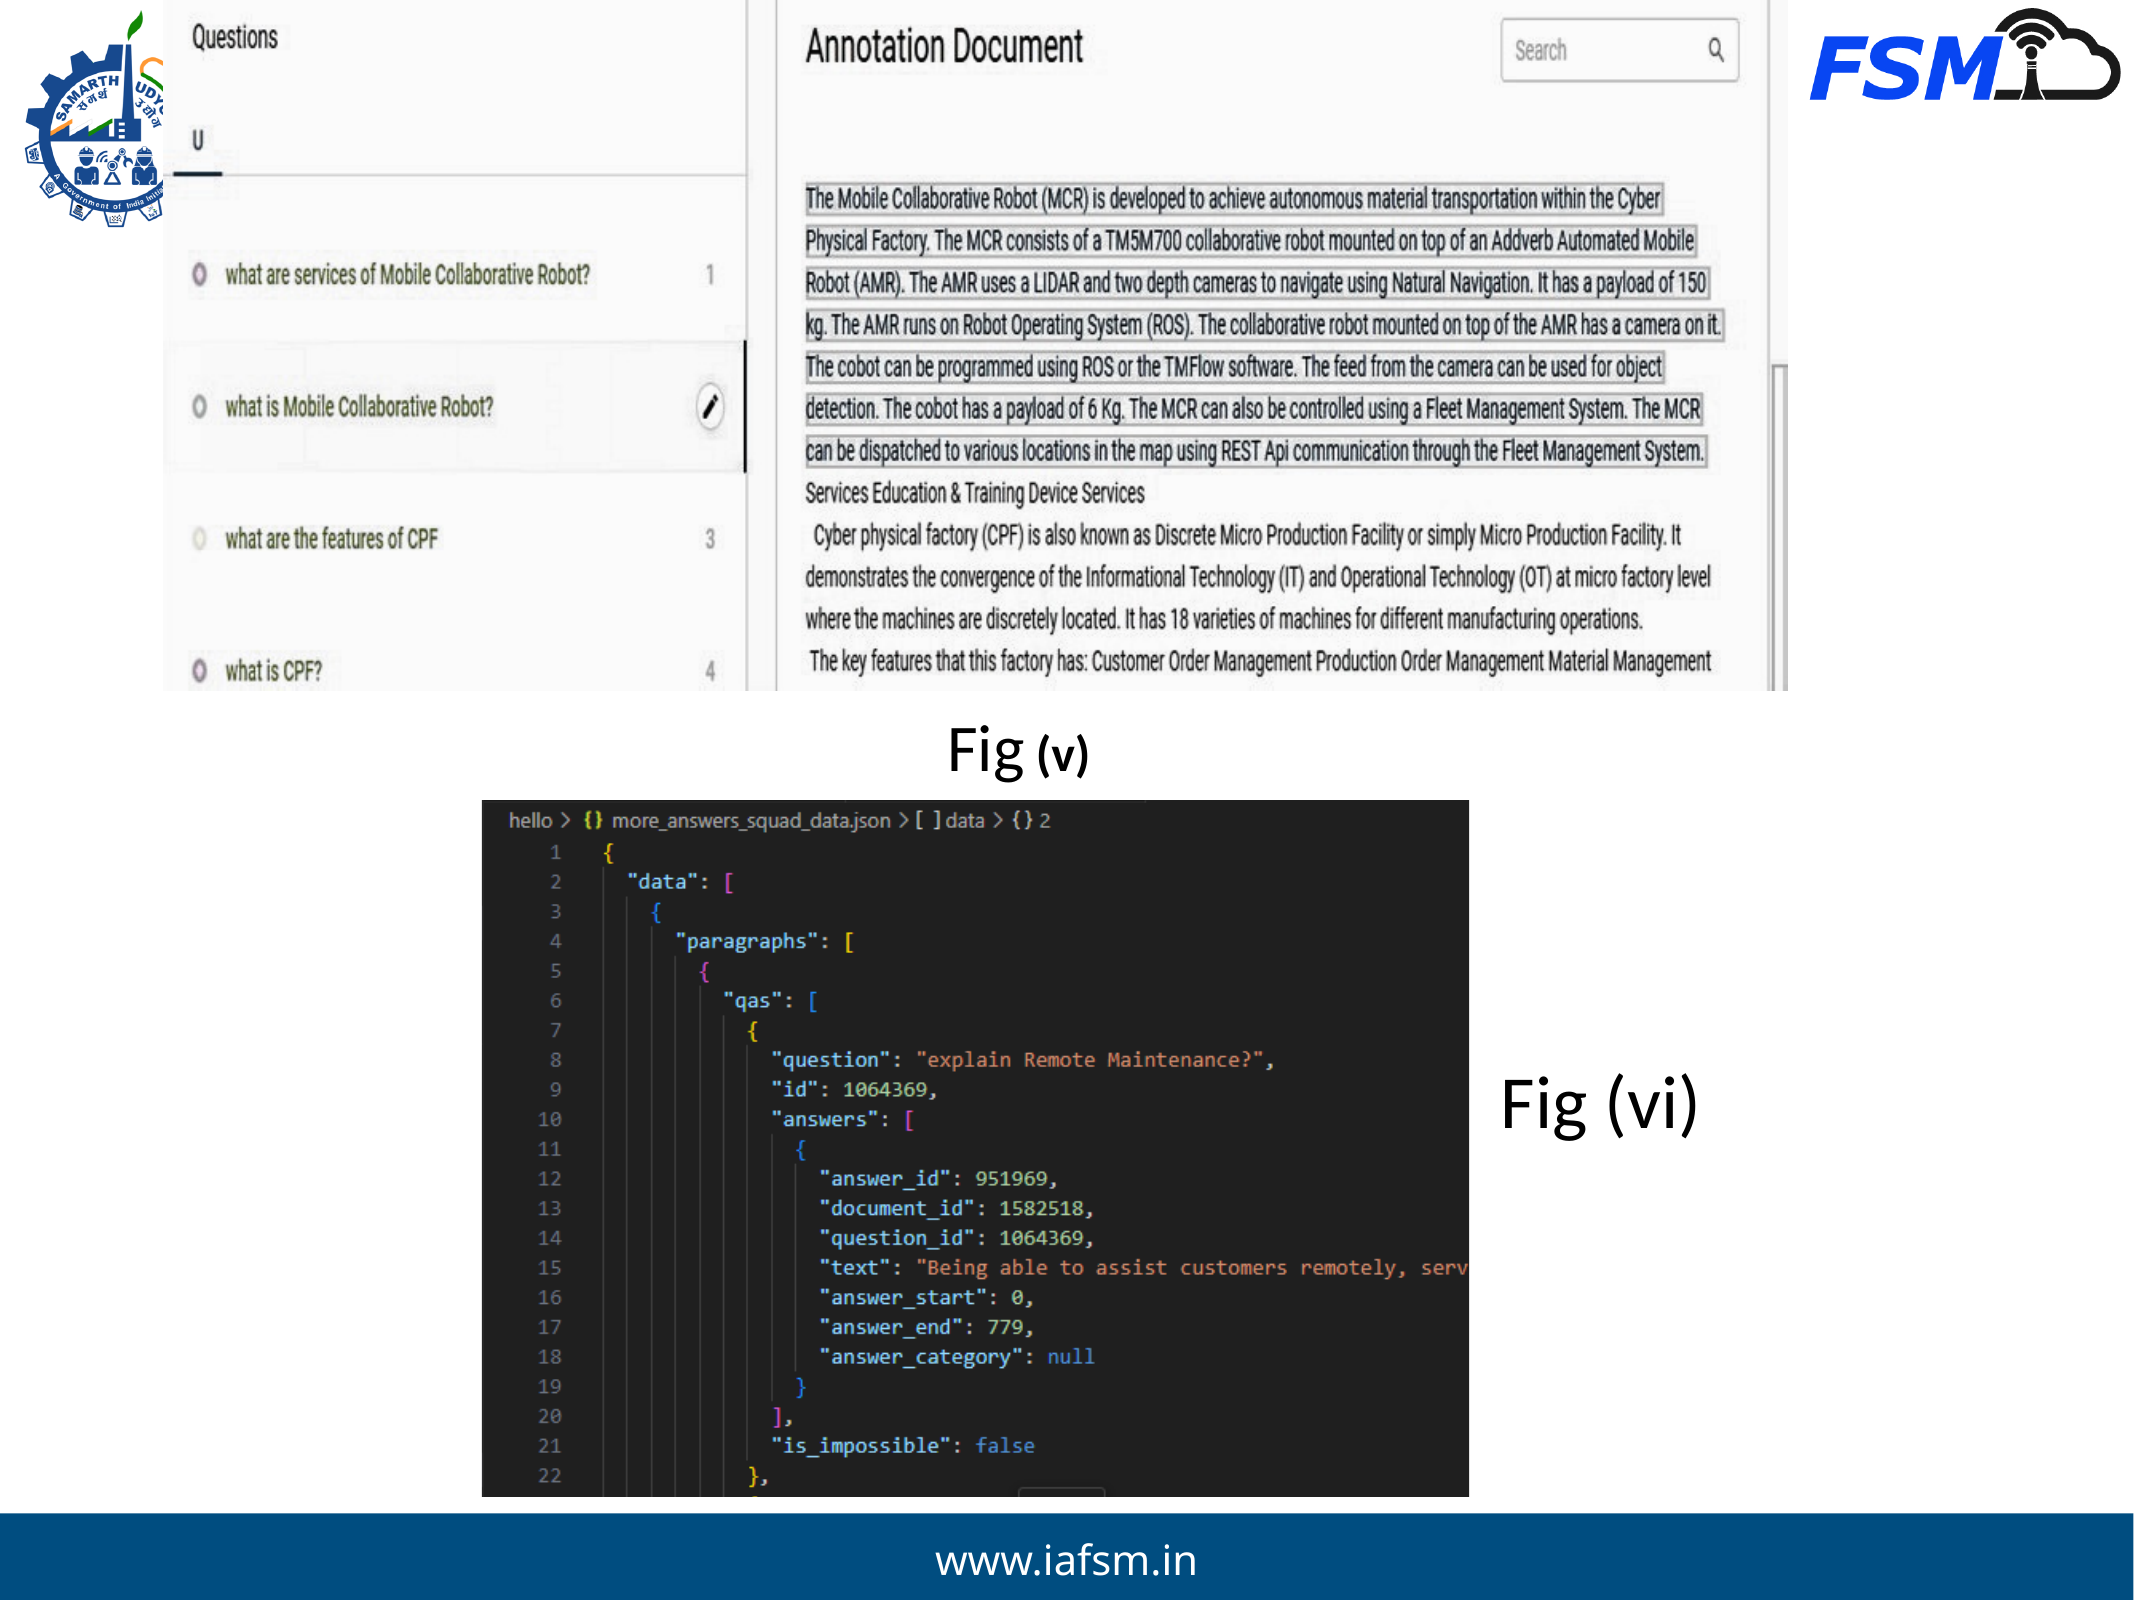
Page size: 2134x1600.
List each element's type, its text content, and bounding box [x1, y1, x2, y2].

picture [481, 799, 1470, 1498]
text_box Fig (v) [924, 697, 1113, 792]
picture [1809, 8, 2121, 100]
text_box Fig (vi) [1479, 1040, 2134, 1152]
picture [8, 0, 1788, 691]
